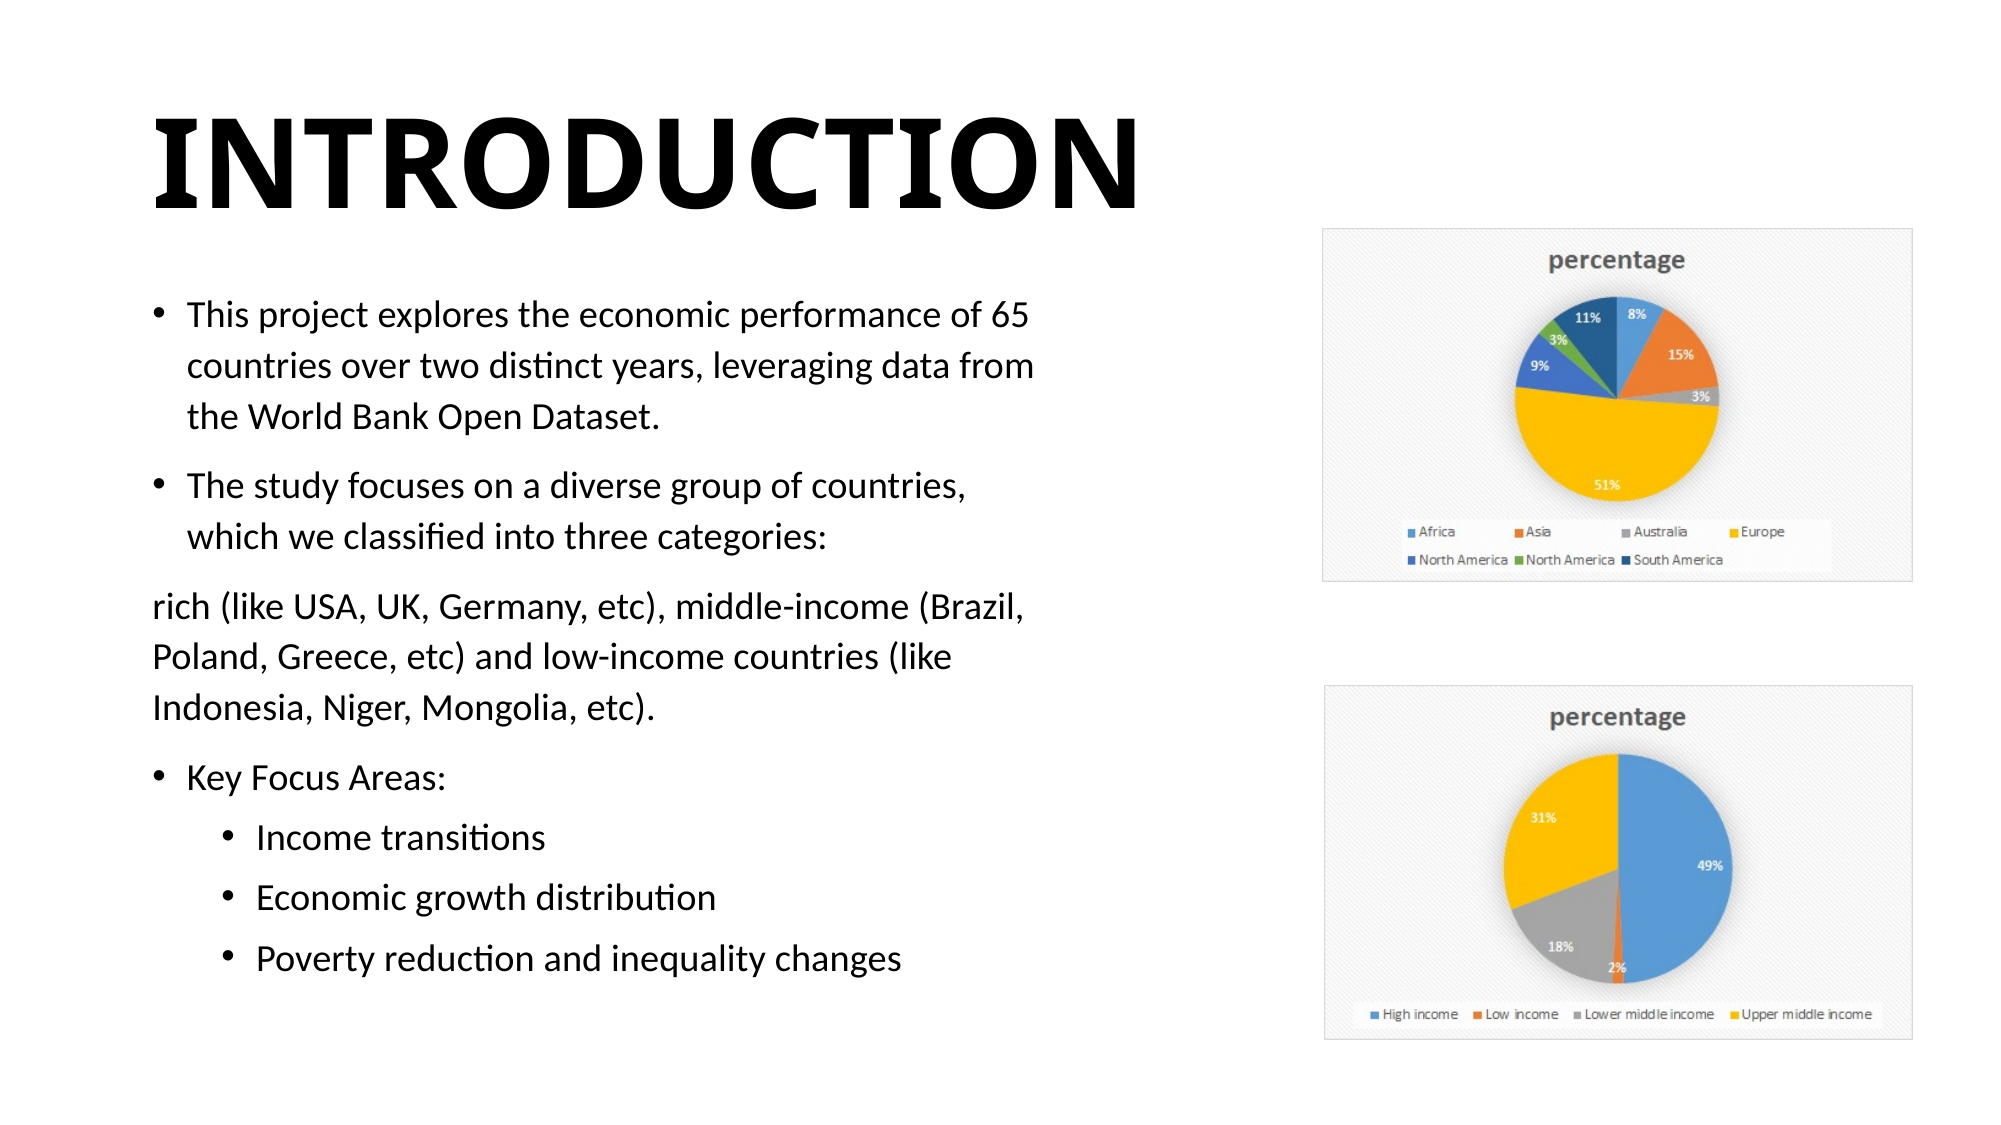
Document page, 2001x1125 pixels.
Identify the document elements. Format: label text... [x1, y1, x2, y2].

picture [1322, 228, 1913, 582]
title INTRODUCTION [137, 59, 1863, 278]
list This project explores the economic performance of 65 countries over two distinct years, leveraging data from the World Bank Open Dataset. The study focuses on a diverse group of countries, which we classified into three categories: rich (like USA, UK, Germany, etc), middle-income (Brazil, Poland, Greece, etc) and low-income countries (like Indonesia, Niger, Mongolia, etc). Key Focus Areas: Income transitions Economic growth distribution Poverty reduction and inequality changes [137, 277, 1071, 992]
picture [1324, 685, 1913, 1040]
